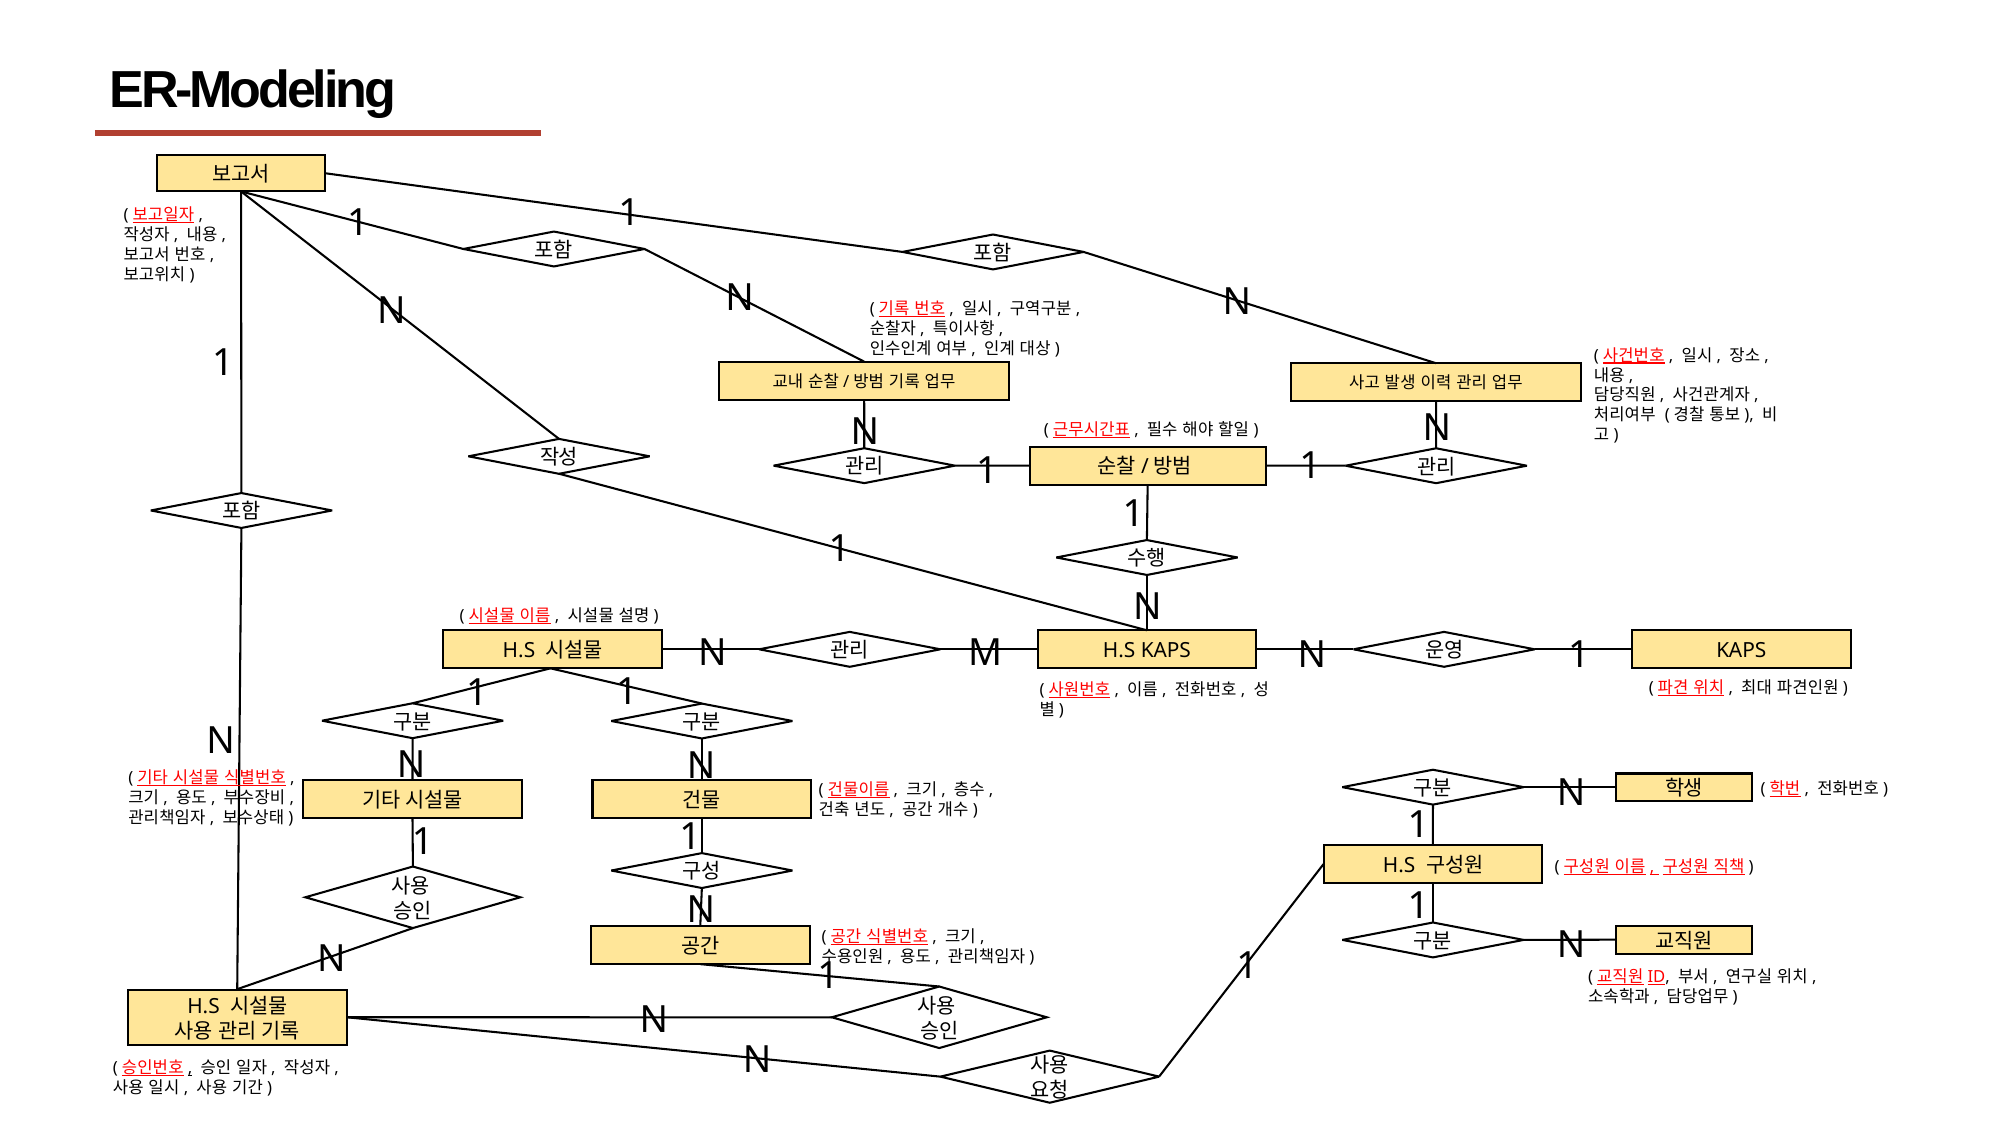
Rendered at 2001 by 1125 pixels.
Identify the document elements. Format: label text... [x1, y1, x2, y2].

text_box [98, 154, 1902, 1105]
text_box ER-Modeling [94, 47, 435, 125]
